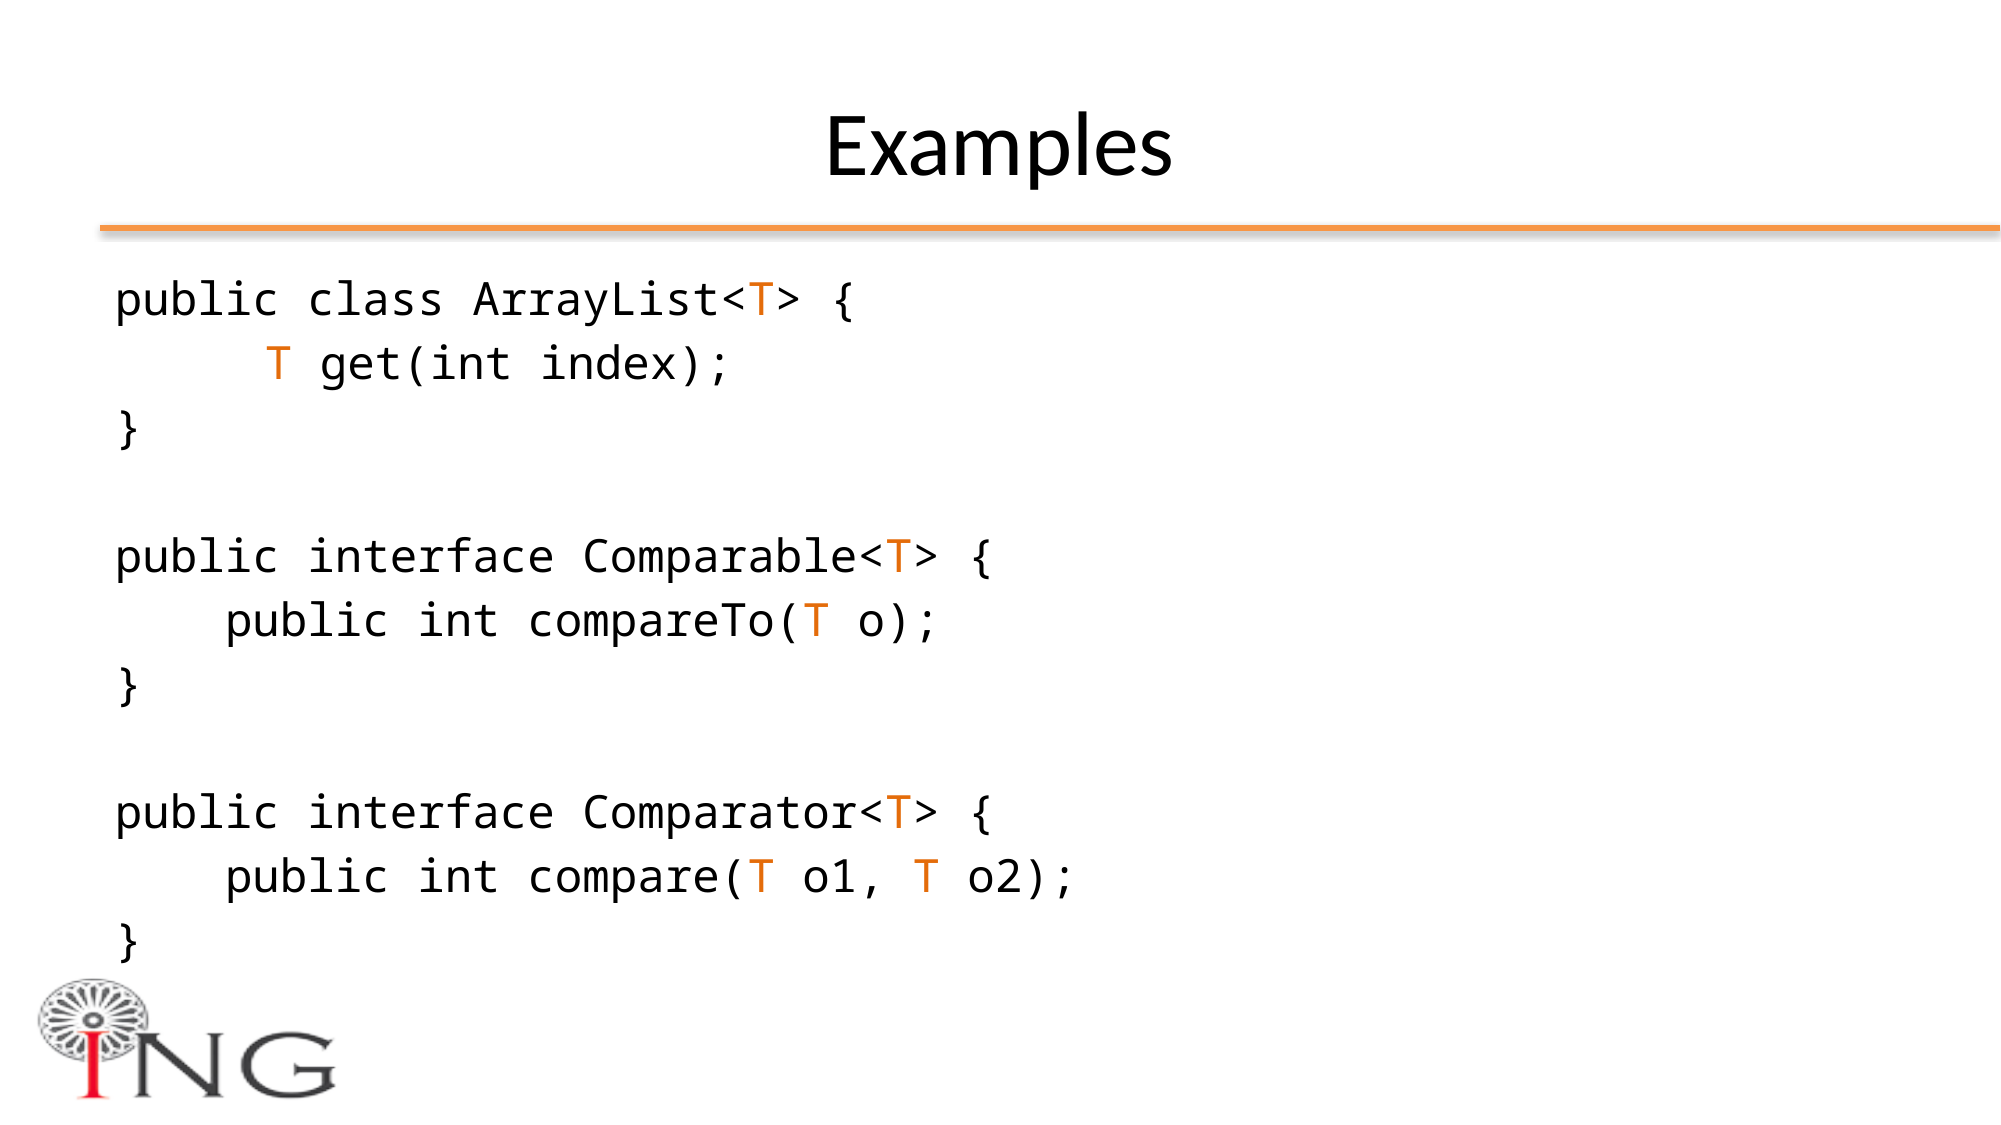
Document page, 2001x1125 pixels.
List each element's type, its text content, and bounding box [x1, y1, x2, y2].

list public class ArrayList<T> { T get(int index); } public interface Comparable<T> { public int compareTo(T o); } public interface Comparator<T> { public int compare(T o1, T o2); } [99, 262, 1900, 1005]
picture [5, 956, 375, 1125]
title Examples [99, 45, 1900, 233]
